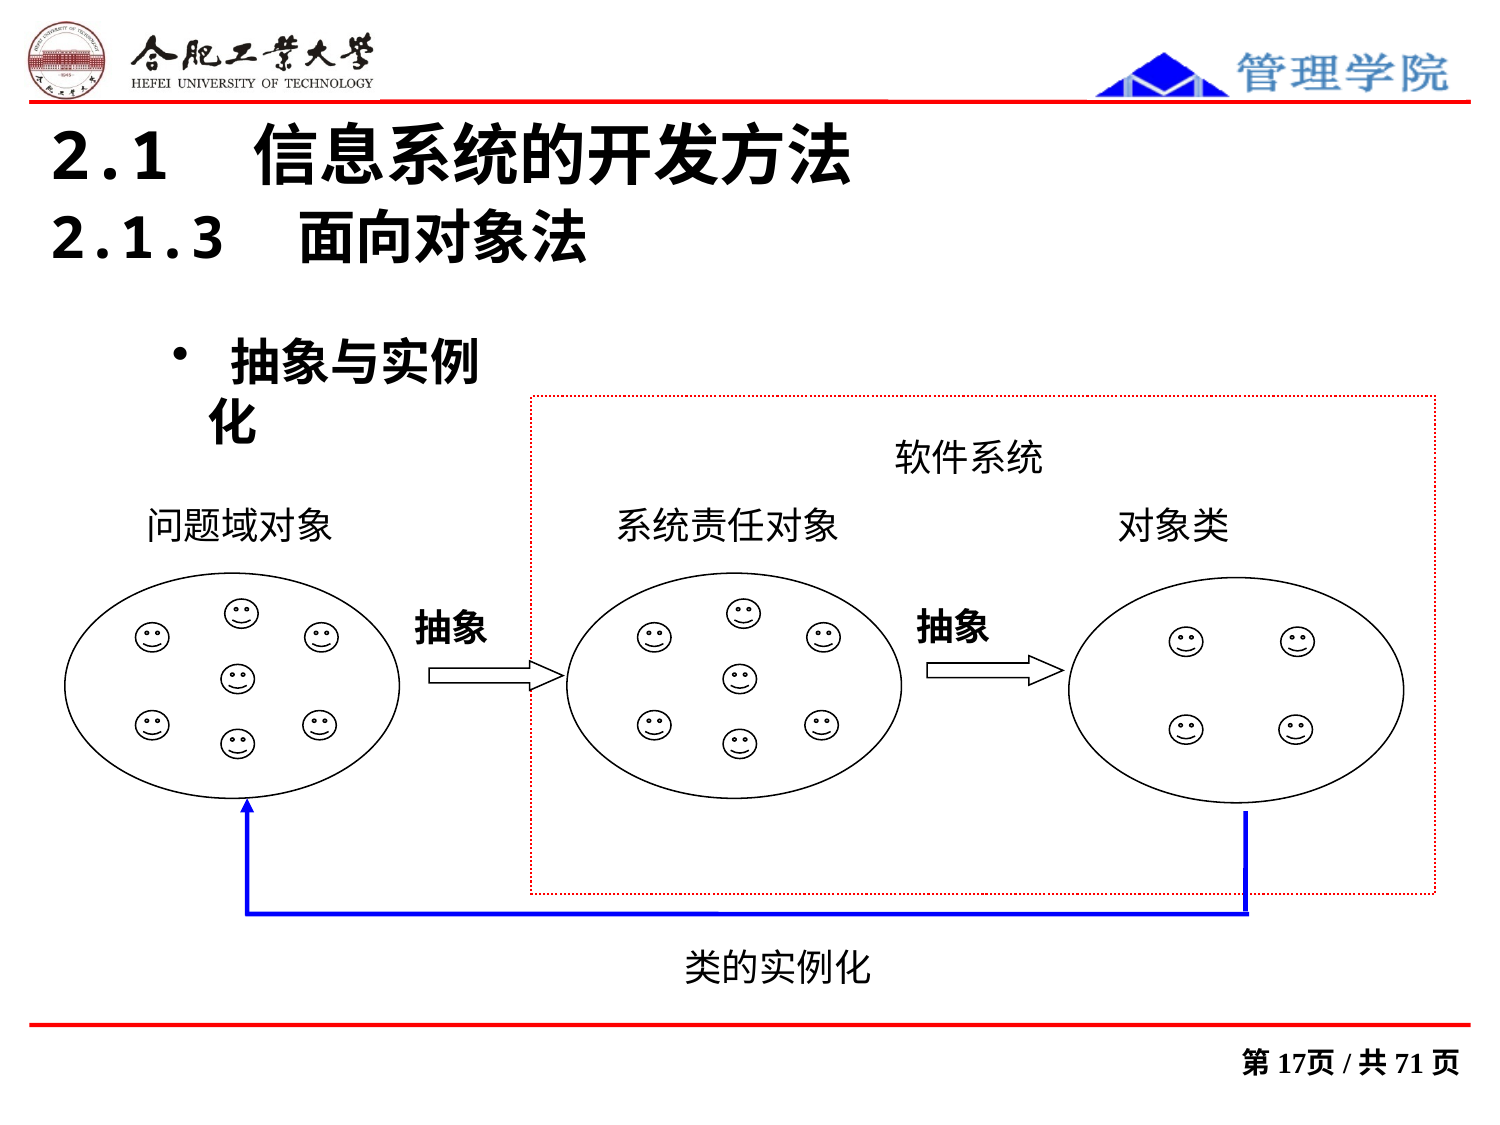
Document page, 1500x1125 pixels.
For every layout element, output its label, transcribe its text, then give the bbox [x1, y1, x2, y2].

picture [1087, 50, 1466, 100]
picture [24, 21, 380, 100]
text_box 抽象 [405, 596, 561, 685]
text_box 系统责任对象 [600, 494, 927, 568]
text_box 对象类 [1102, 494, 1370, 568]
text_box 问题域对象 [131, 494, 420, 568]
text_box 抽象 [905, 595, 1069, 684]
text_box [1068, 577, 1404, 803]
text_box 2.1 信息系统的开发方法 [50, 112, 1000, 193]
text_box [531, 395, 1436, 894]
text_box 软件系统 [879, 426, 1148, 500]
text_box [1280, 627, 1315, 657]
text_box [529, 685, 542, 691]
text_box 抽象与实例化 [157, 322, 536, 411]
text_box [1278, 715, 1313, 745]
text_box 2.1.3 面向对象法 [50, 200, 1000, 271]
text_box [1169, 715, 1203, 745]
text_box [566, 572, 902, 799]
text_box 类的实例化 [669, 936, 927, 1025]
text_box [1169, 627, 1203, 657]
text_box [64, 572, 400, 799]
text_box [240, 808, 254, 914]
